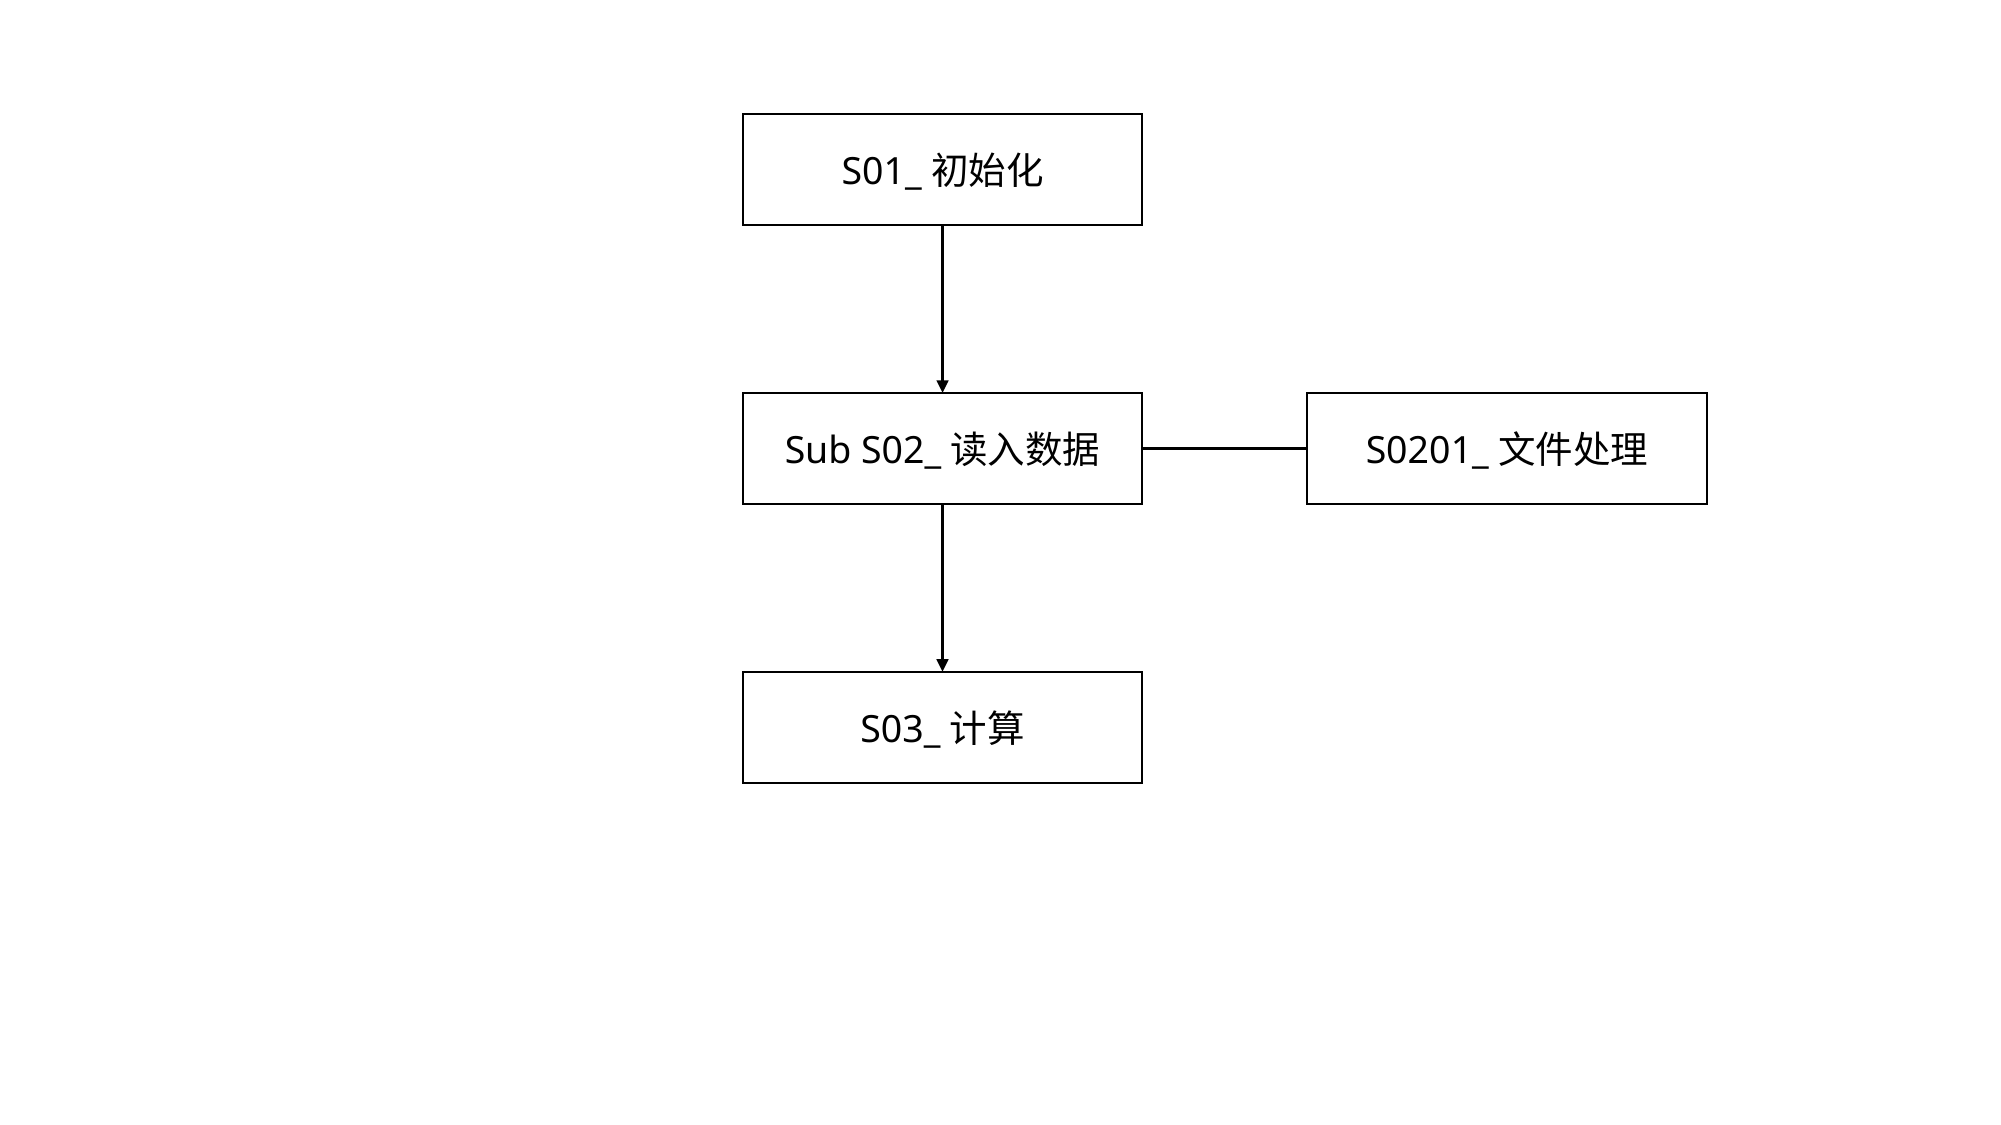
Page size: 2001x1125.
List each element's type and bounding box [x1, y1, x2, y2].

text_box [742, 113, 1707, 783]
